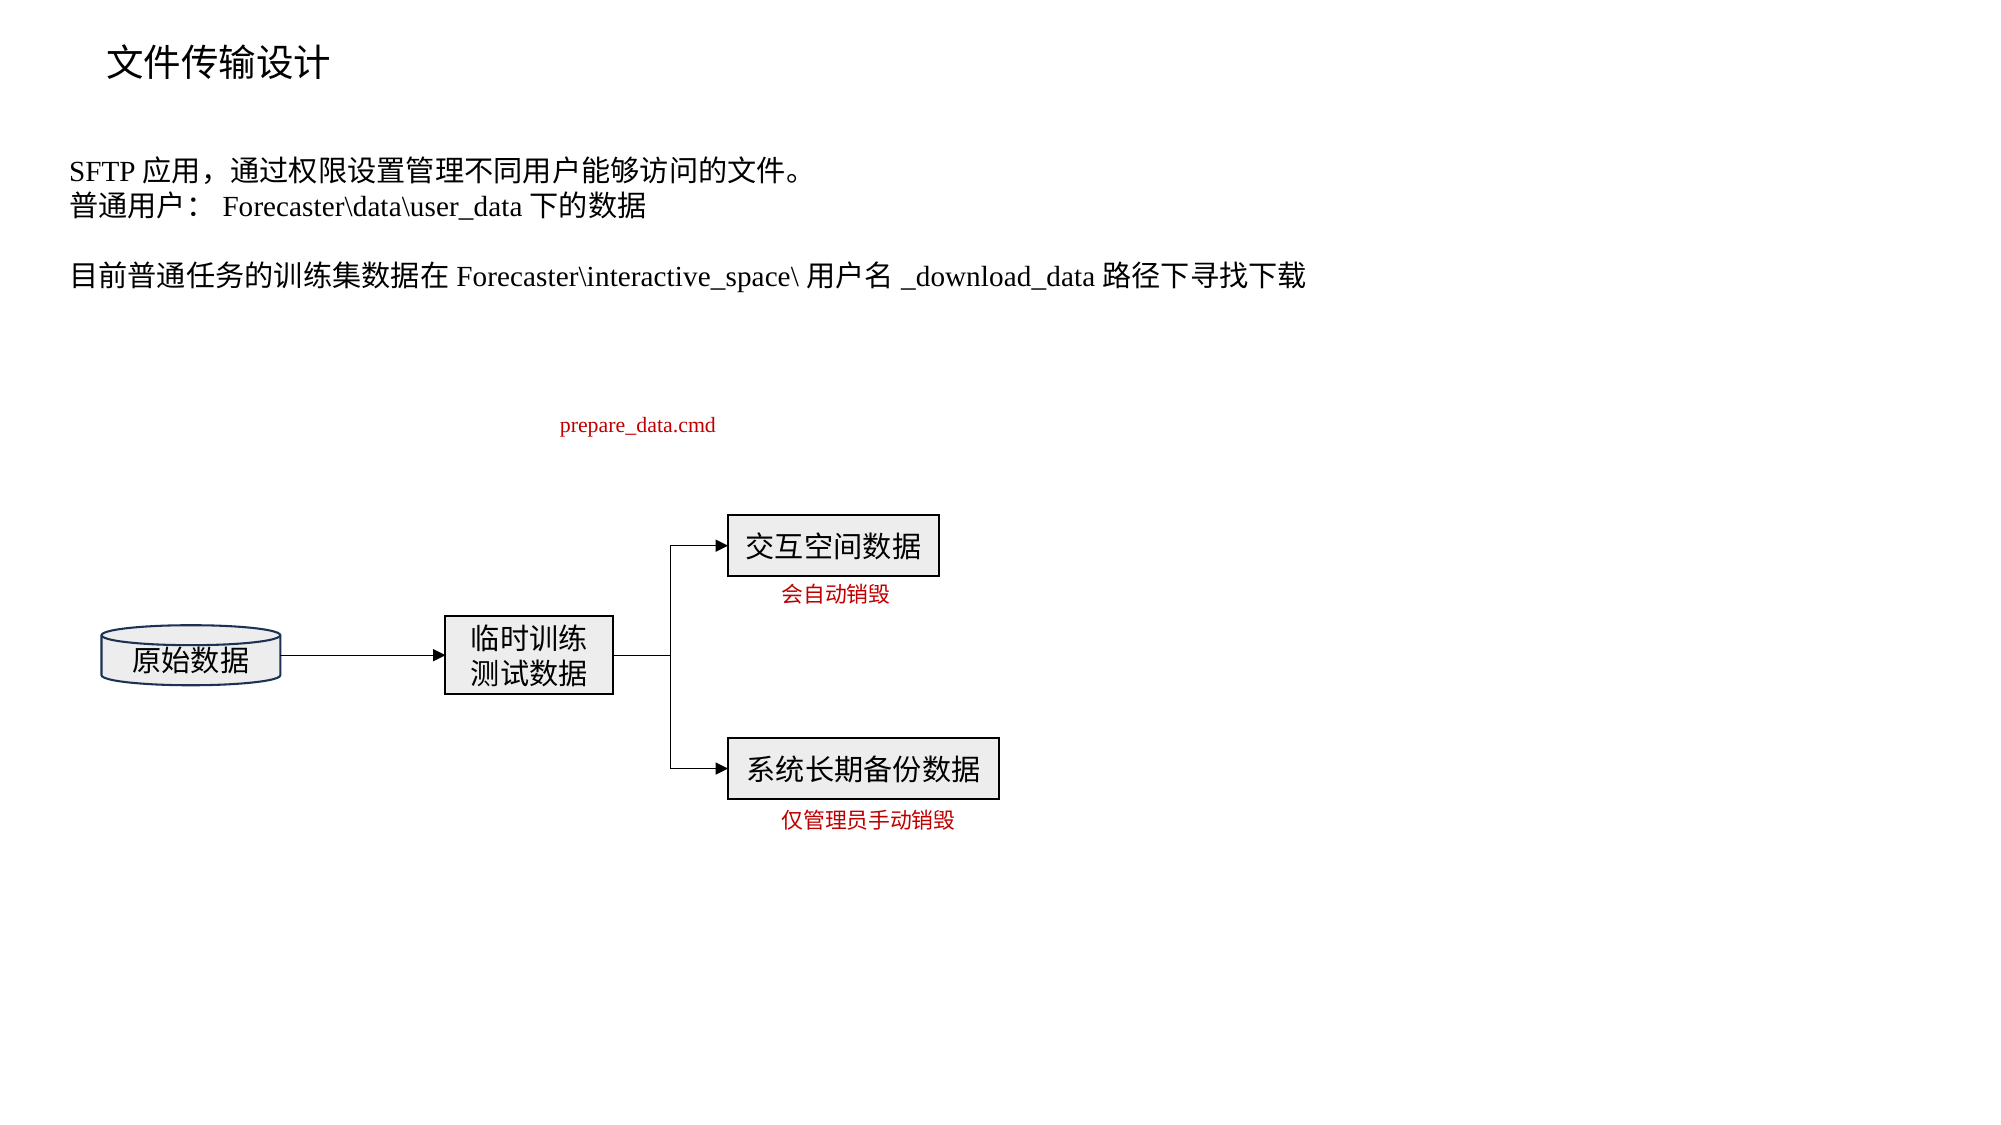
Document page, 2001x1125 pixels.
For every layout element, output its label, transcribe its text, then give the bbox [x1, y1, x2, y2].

text_box 交互空间数据 [727, 514, 940, 577]
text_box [613, 655, 728, 769]
text_box 仅管理员手动销毁 [766, 798, 974, 840]
text_box SFTP应用，通过权限设置管理不同用户能够访问的文件。 普通用户：Forecaster\data\user_data下的数据 目前普通任务的训练集数据在Forecaster\interactive_space\用户名_download_data路径下寻找下载 [54, 145, 1447, 335]
text_box 原始数据 [100, 624, 282, 687]
text_box 会自动销毁 [766, 573, 961, 615]
text_box 临时训练测试数据 [444, 615, 613, 695]
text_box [613, 545, 728, 655]
text_box 文件传输设计 [91, 31, 347, 92]
text_box prepare_data.cmd [545, 402, 739, 444]
text_box 系统长期备份数据 [727, 737, 1000, 800]
